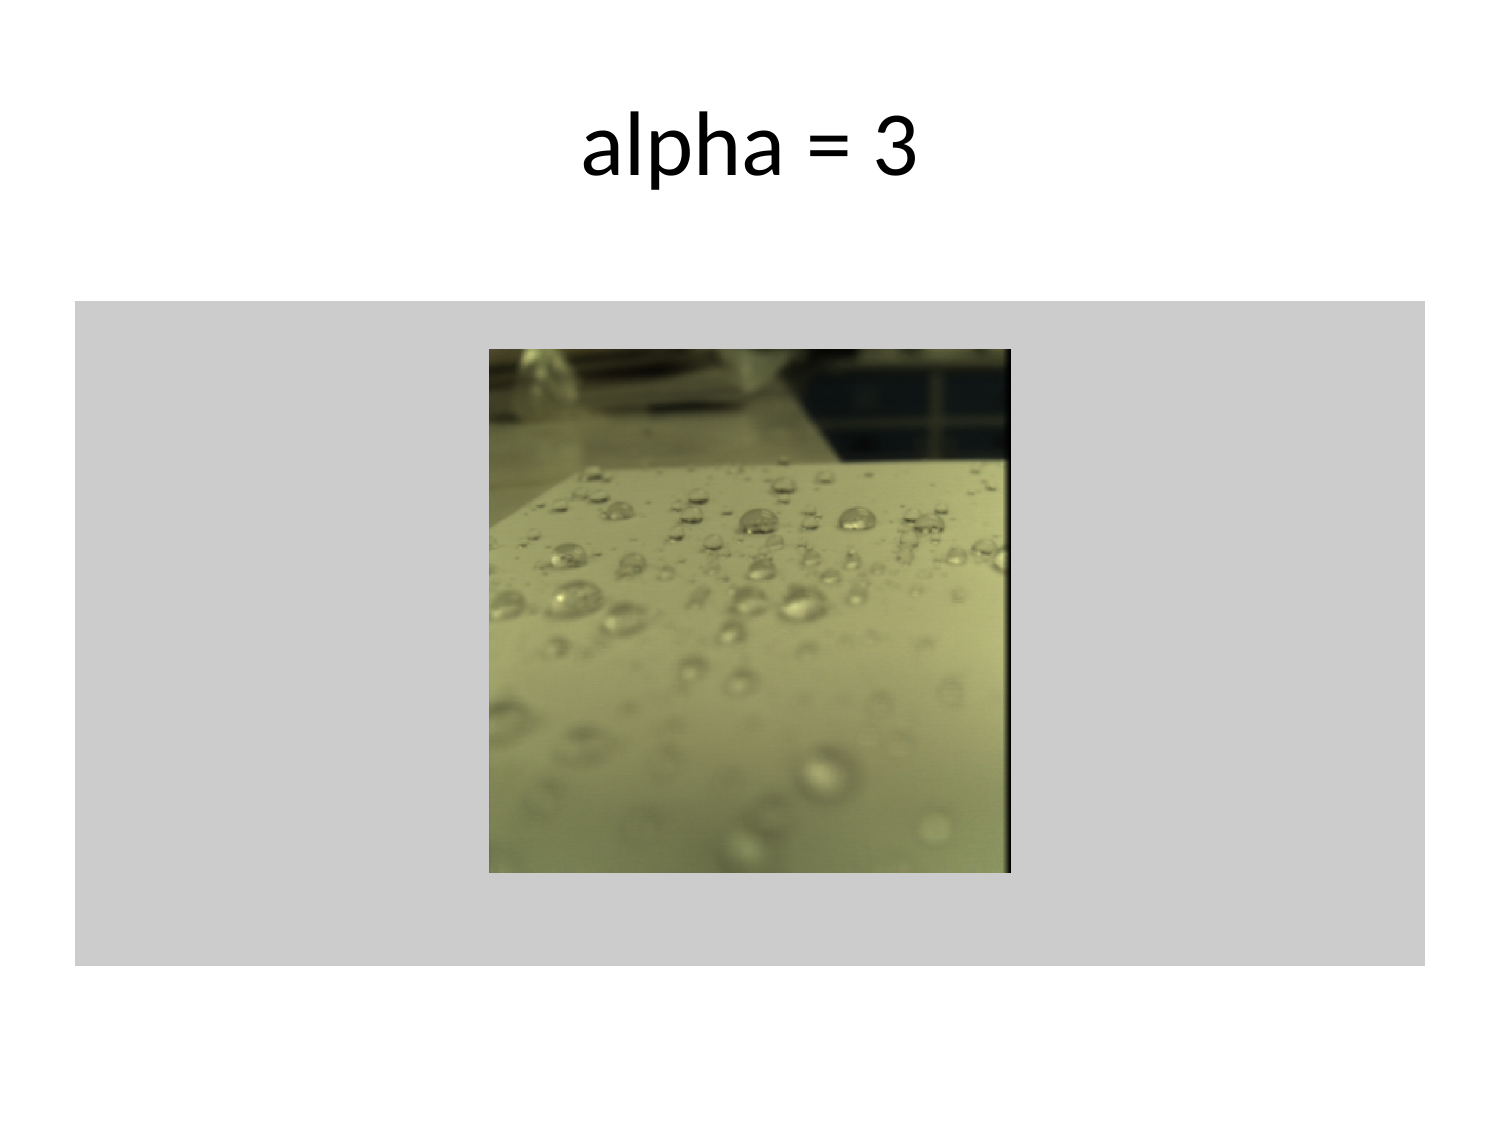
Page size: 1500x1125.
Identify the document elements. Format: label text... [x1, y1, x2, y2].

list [74, 301, 1426, 966]
title alpha = 3 [75, 45, 1425, 233]
